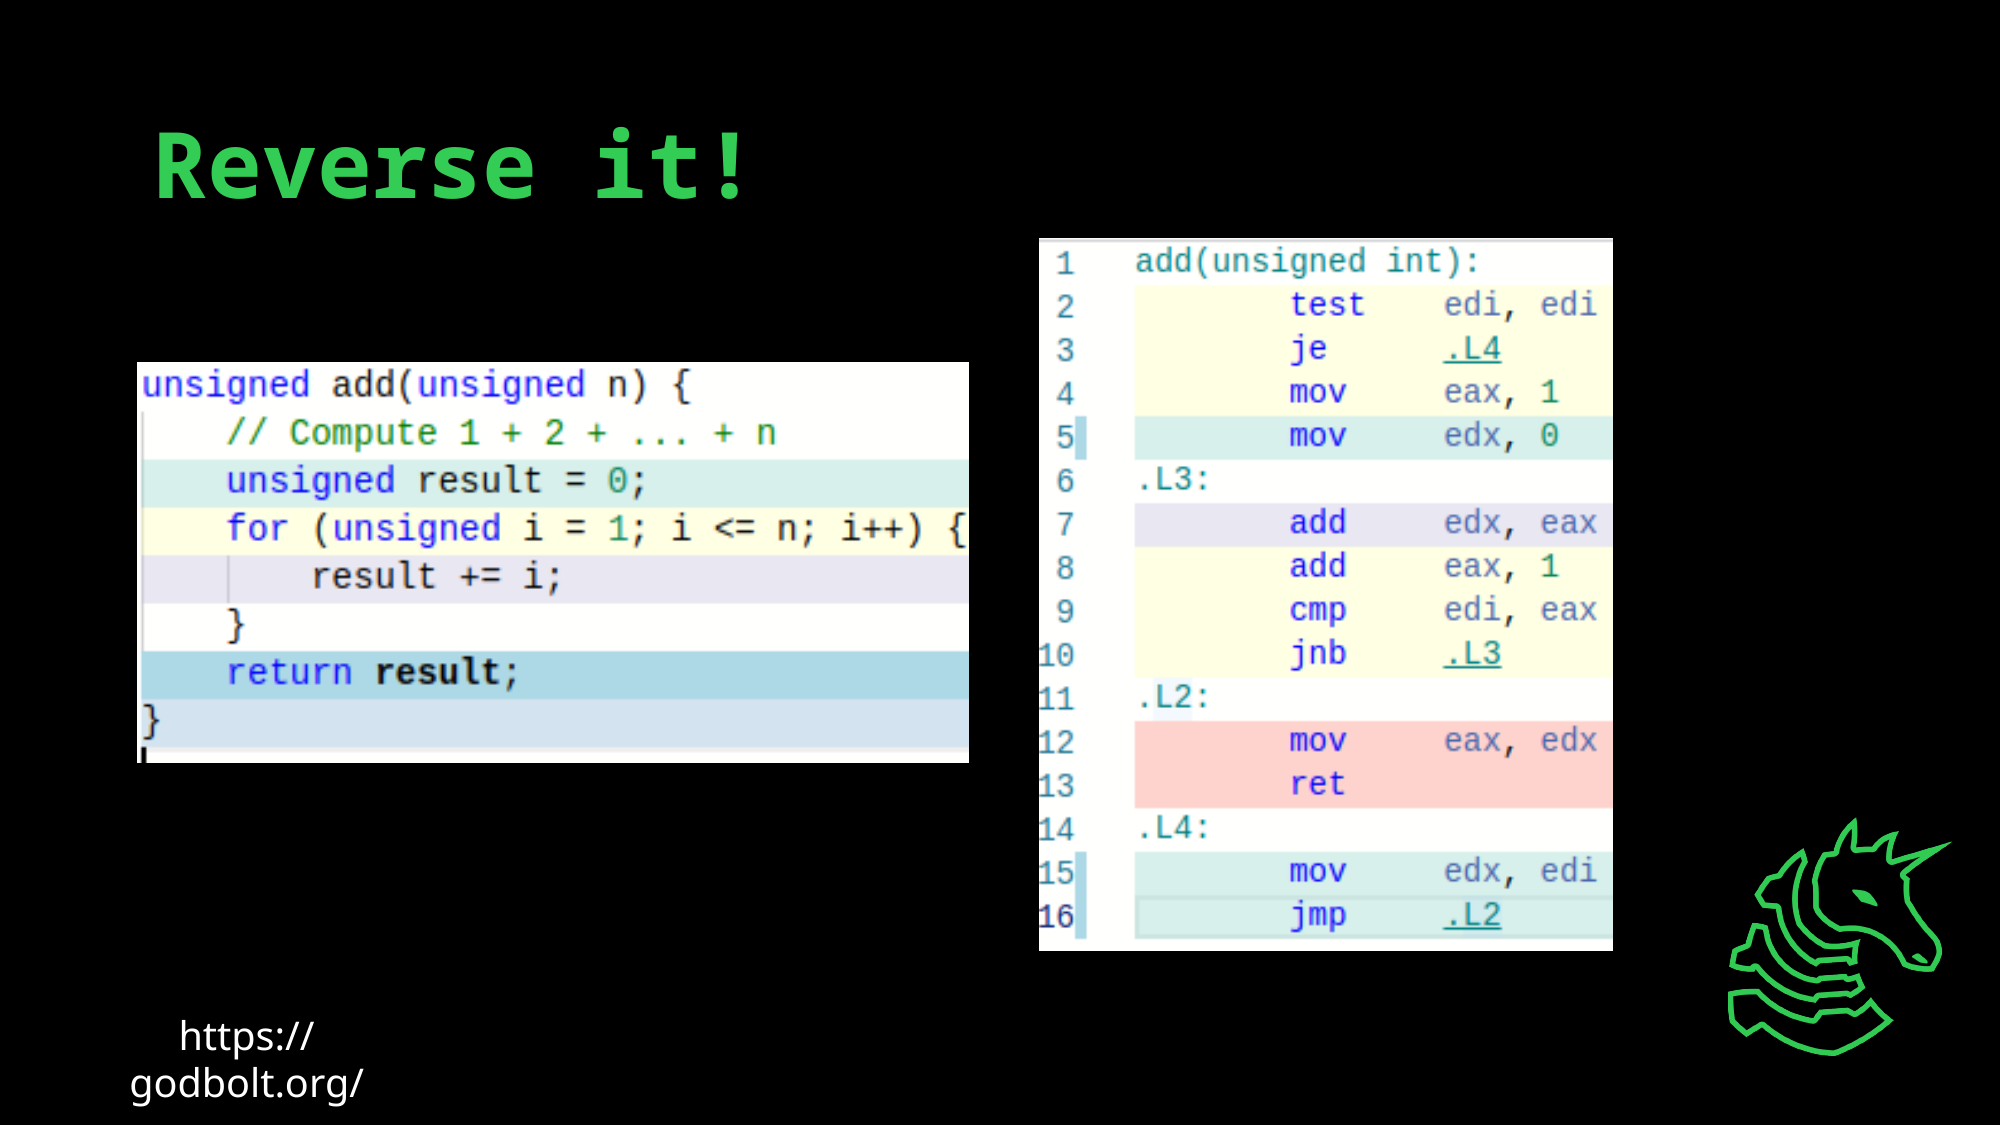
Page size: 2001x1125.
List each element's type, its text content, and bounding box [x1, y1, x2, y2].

title Reverse it! [137, 59, 1863, 278]
picture [1728, 817, 1953, 1056]
text_box https://godbolt.org/ [66, 995, 427, 1121]
picture [1039, 237, 1613, 952]
picture [137, 362, 969, 763]
